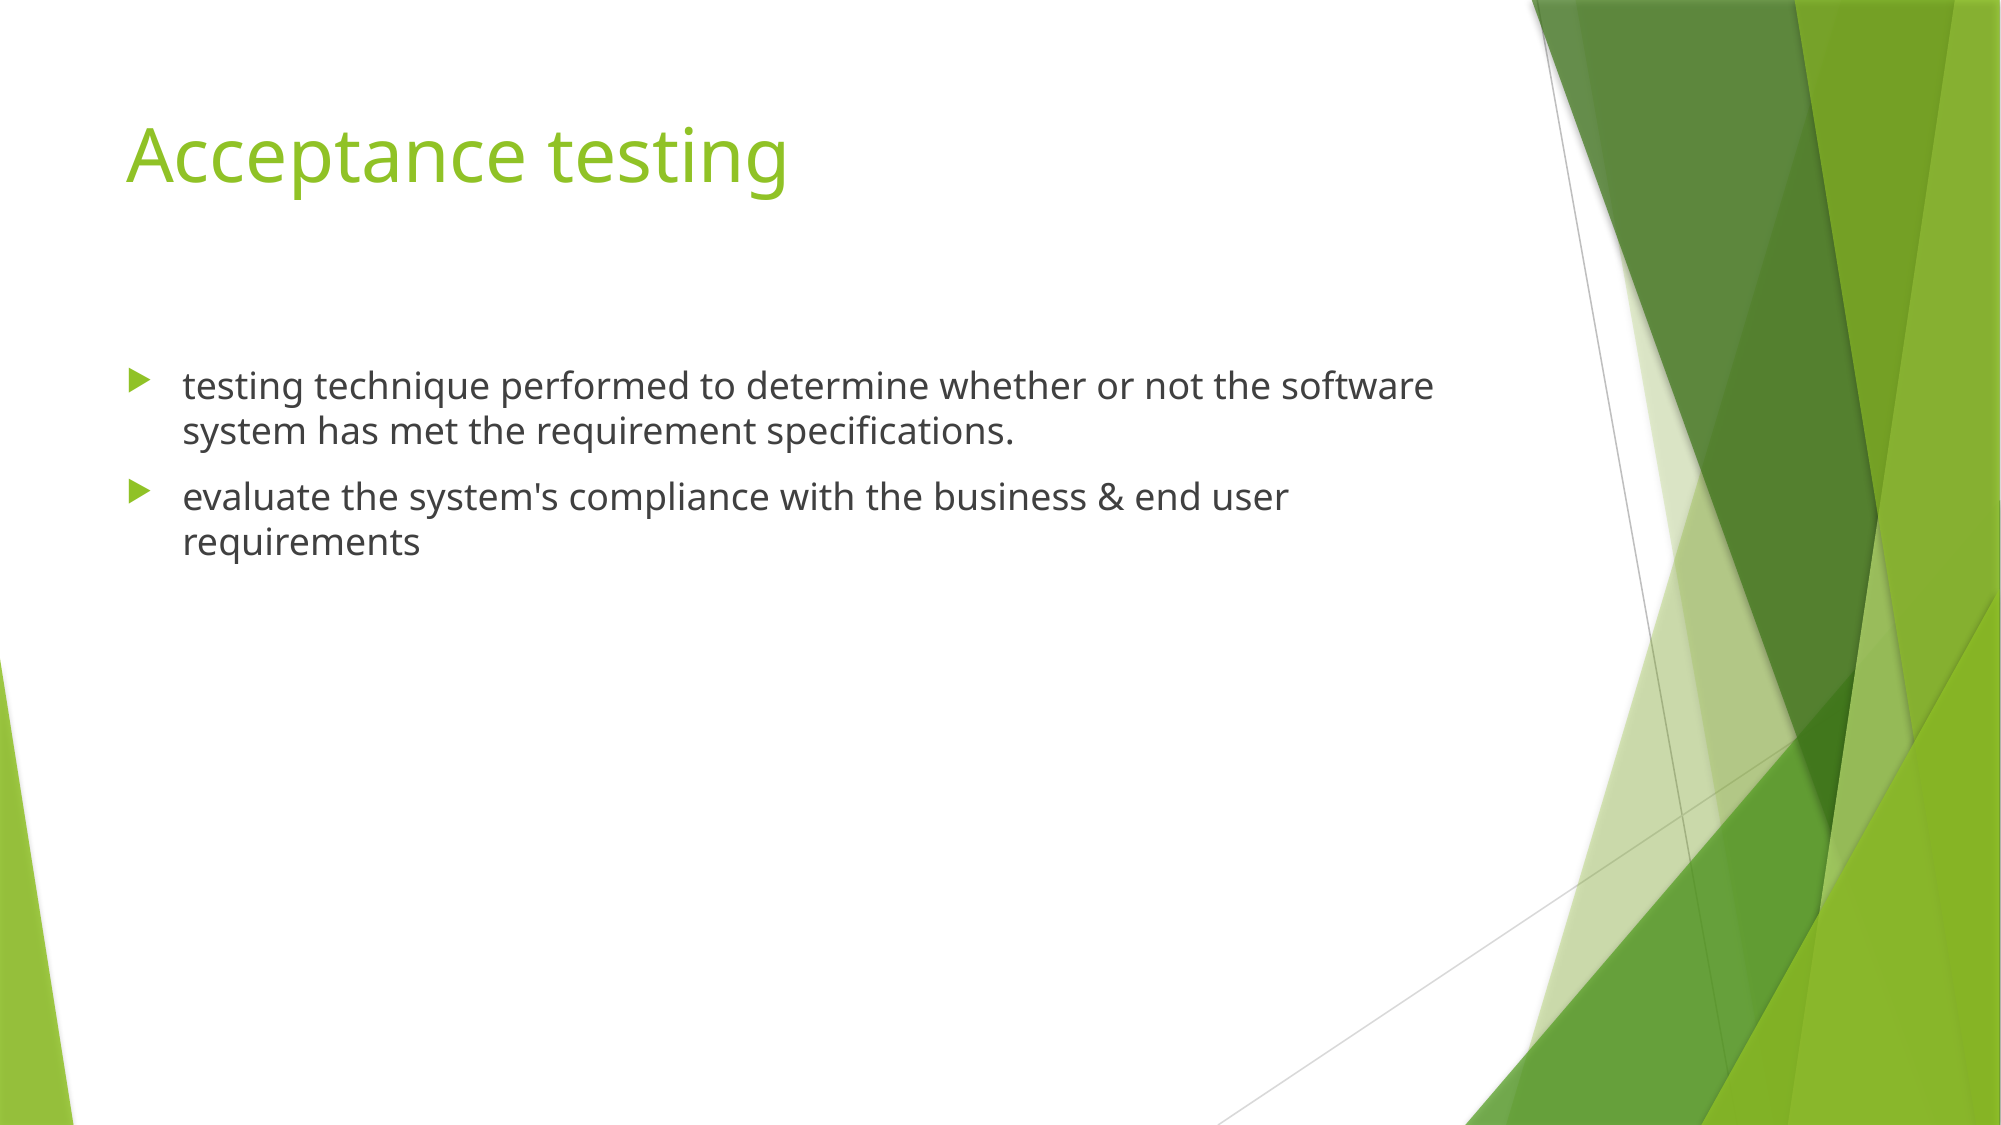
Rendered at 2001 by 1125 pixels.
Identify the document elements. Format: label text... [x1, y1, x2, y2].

list testing technique performed to determine whether or not the software system has met the requirement specifications. evaluate the system's compliance with the business & end user requirements [111, 354, 1522, 992]
title Acceptance testing [111, 99, 1522, 317]
